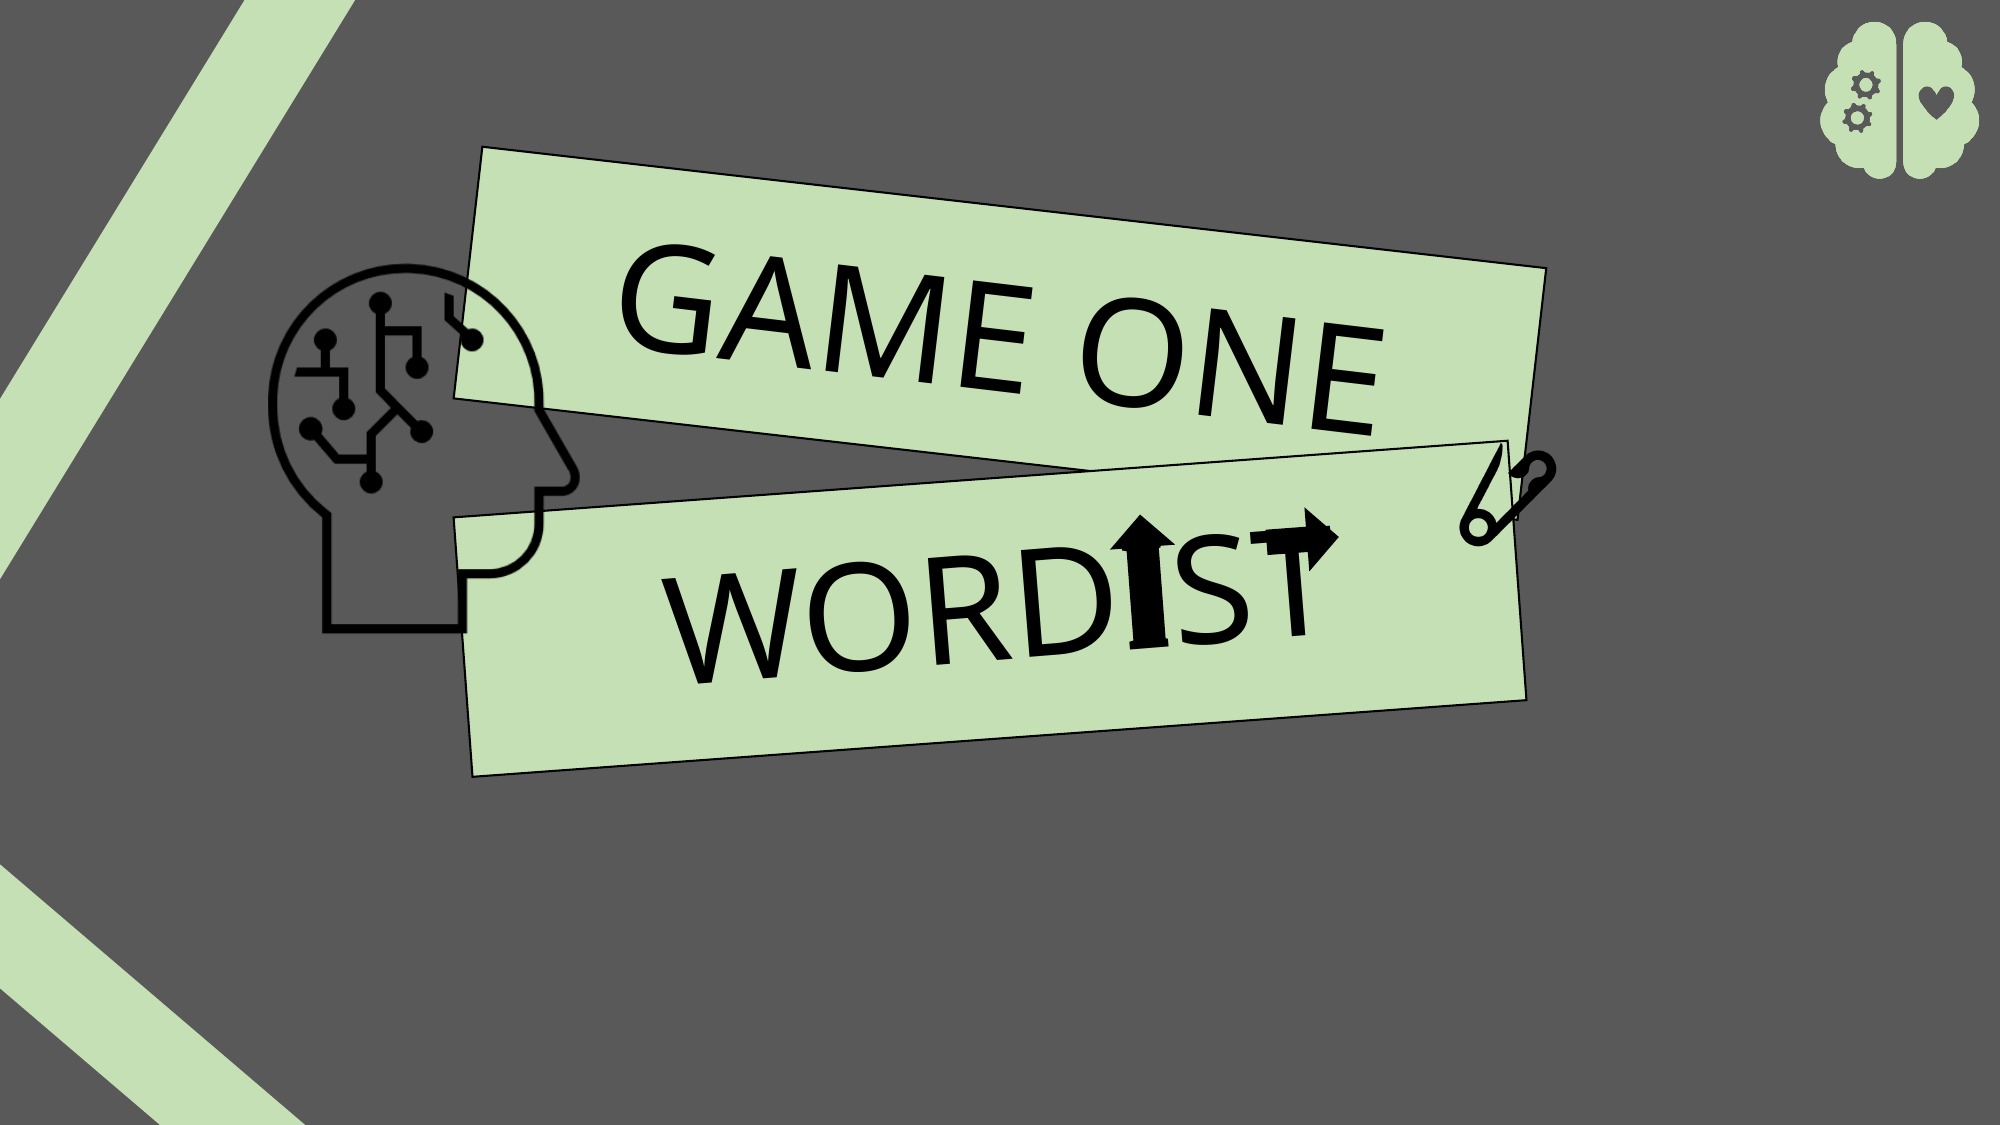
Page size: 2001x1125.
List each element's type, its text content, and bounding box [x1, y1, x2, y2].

text_box [1265, 507, 1339, 572]
text_box [644, 388, 1231, 471]
text_box [0, 0, 356, 580]
text_box [471, 145, 1548, 419]
text_box [1109, 514, 1176, 645]
text_box [463, 656, 1528, 778]
text_box GAME ONE [477, 171, 1542, 459]
text_box [644, 445, 1431, 530]
picture [204, 230, 644, 670]
text_box WORDIST [468, 467, 1542, 740]
picture [1431, 419, 1582, 570]
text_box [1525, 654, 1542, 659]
picture [1799, 0, 2000, 201]
text_box [0, 864, 306, 1125]
